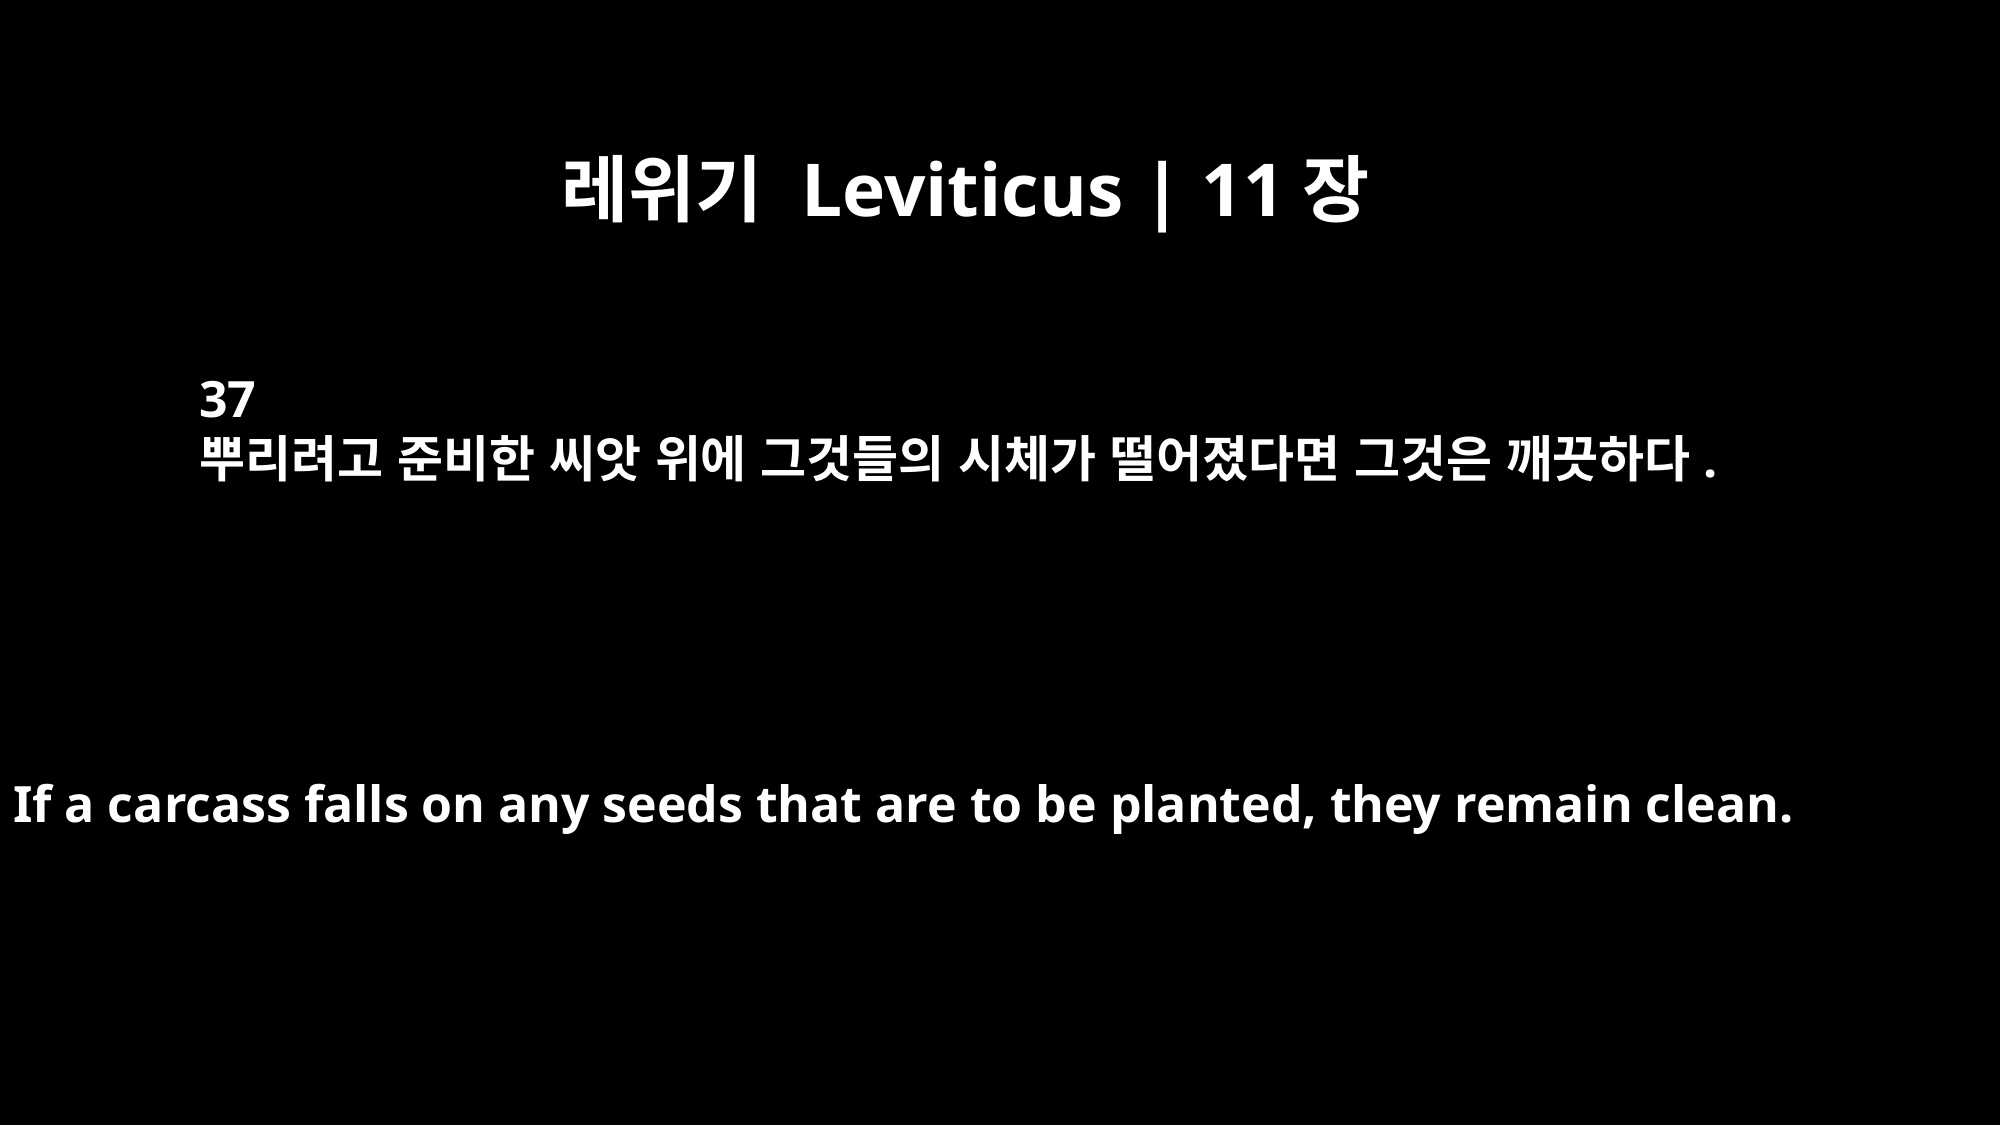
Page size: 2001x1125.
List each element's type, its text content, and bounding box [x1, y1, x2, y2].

text_box 37 뿌리려고 준비한 씨앗 위에 그것들의 시체가 떨어졌다면 그것은 깨끗하다. [184, 359, 1733, 495]
text_box If a carcass falls on any seeds that are to be planted, they remain clean. [0, 764, 1810, 840]
text_box 레위기 Leviticus | 11장 [546, 136, 1386, 239]
